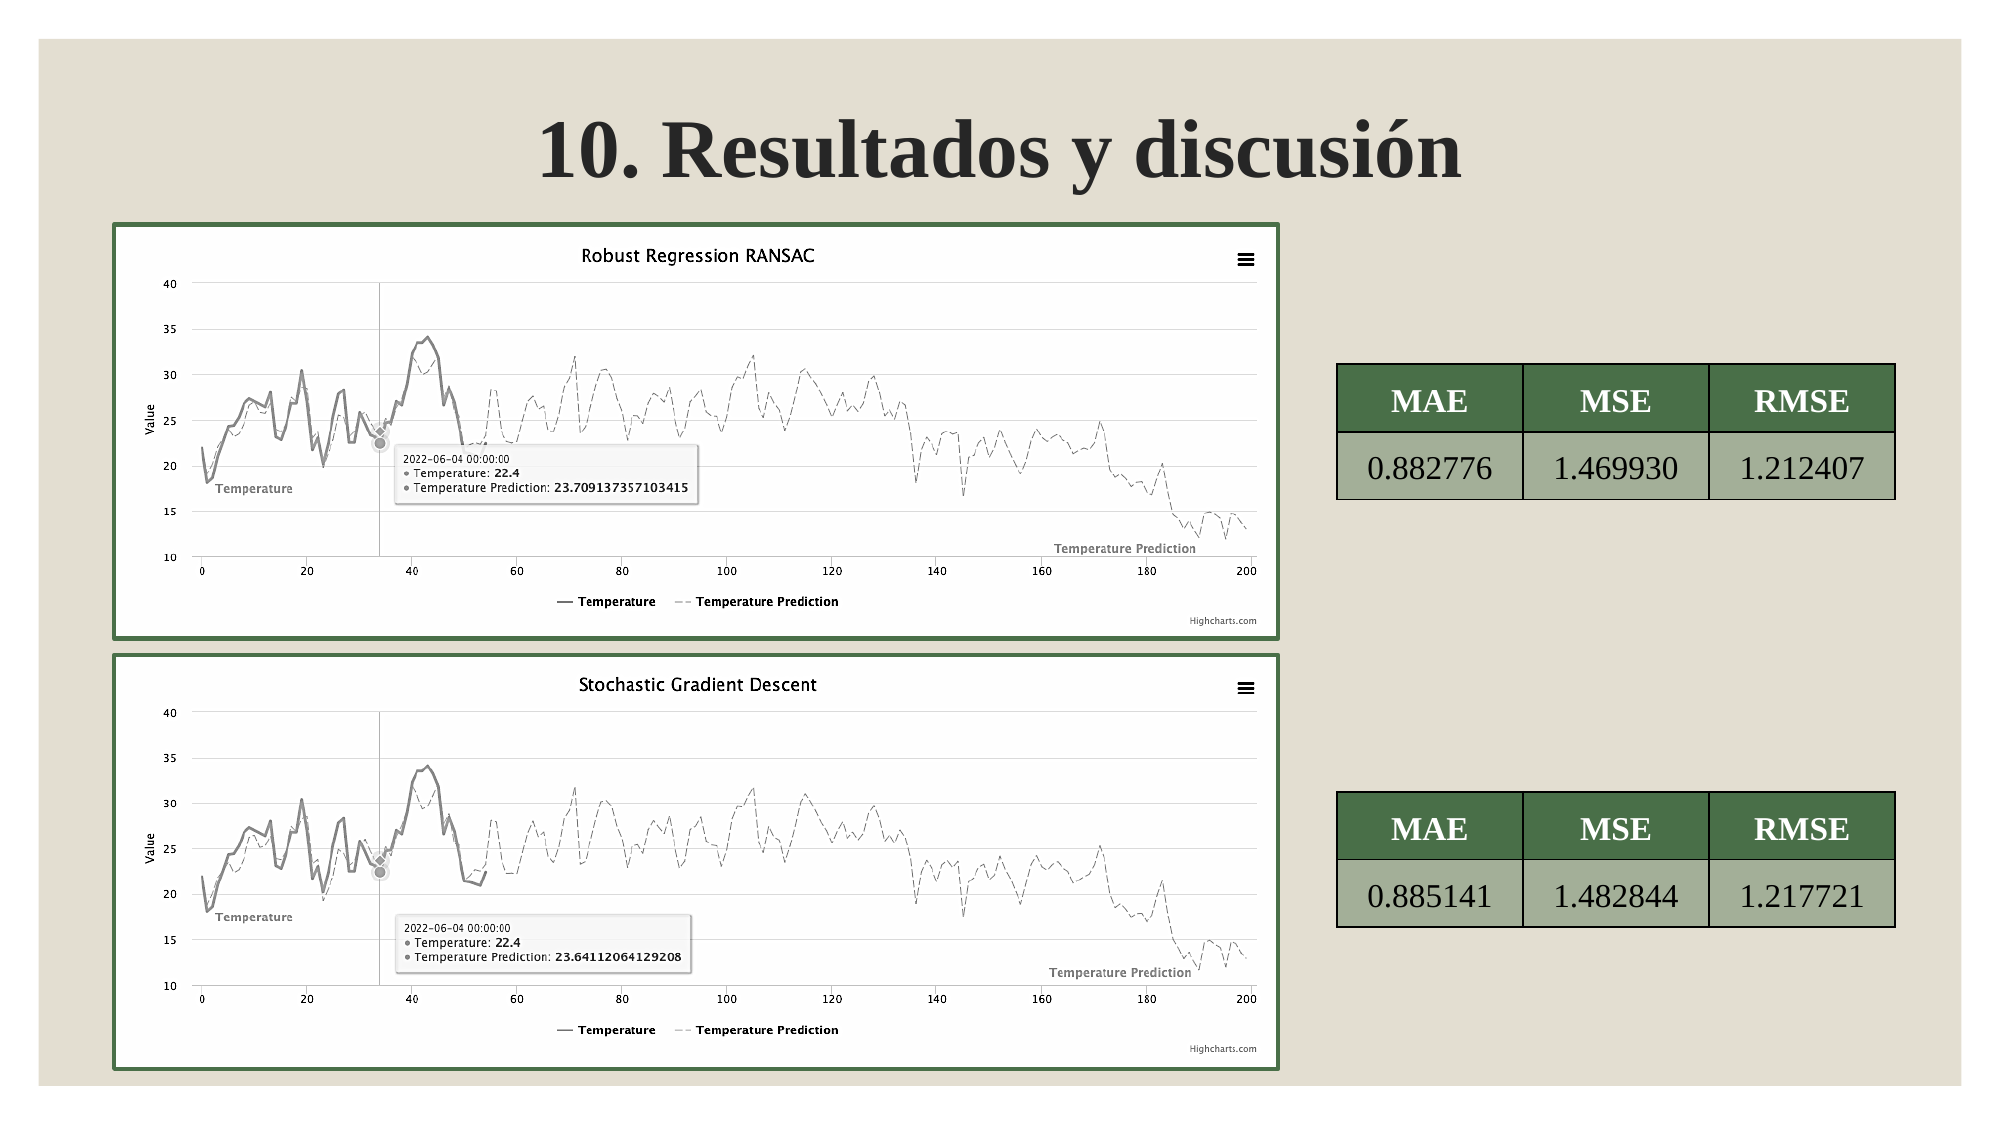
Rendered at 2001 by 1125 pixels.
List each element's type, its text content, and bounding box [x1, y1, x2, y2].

table_cell 1.482844 [1524, 860, 1708, 926]
table_header MSE [1524, 365, 1708, 431]
table_cell 1.217721 [1710, 860, 1894, 926]
table_header RMSE [1710, 793, 1894, 859]
list [174, 263, 1825, 960]
table_cell 0.885141 [1338, 860, 1522, 926]
table_header RMSE [1710, 365, 1894, 431]
picture [116, 226, 1277, 637]
table_cell 1.212407 [1710, 433, 1894, 499]
table_header MSE [1524, 793, 1708, 859]
table_header MAE [1338, 365, 1522, 431]
table_cell 0.882776 [1338, 433, 1522, 499]
table_cell 1.469930 [1524, 433, 1708, 499]
title 10. Resultados y discusión [174, 38, 1825, 263]
table_header MAE [1338, 793, 1522, 859]
picture [116, 656, 1277, 1067]
